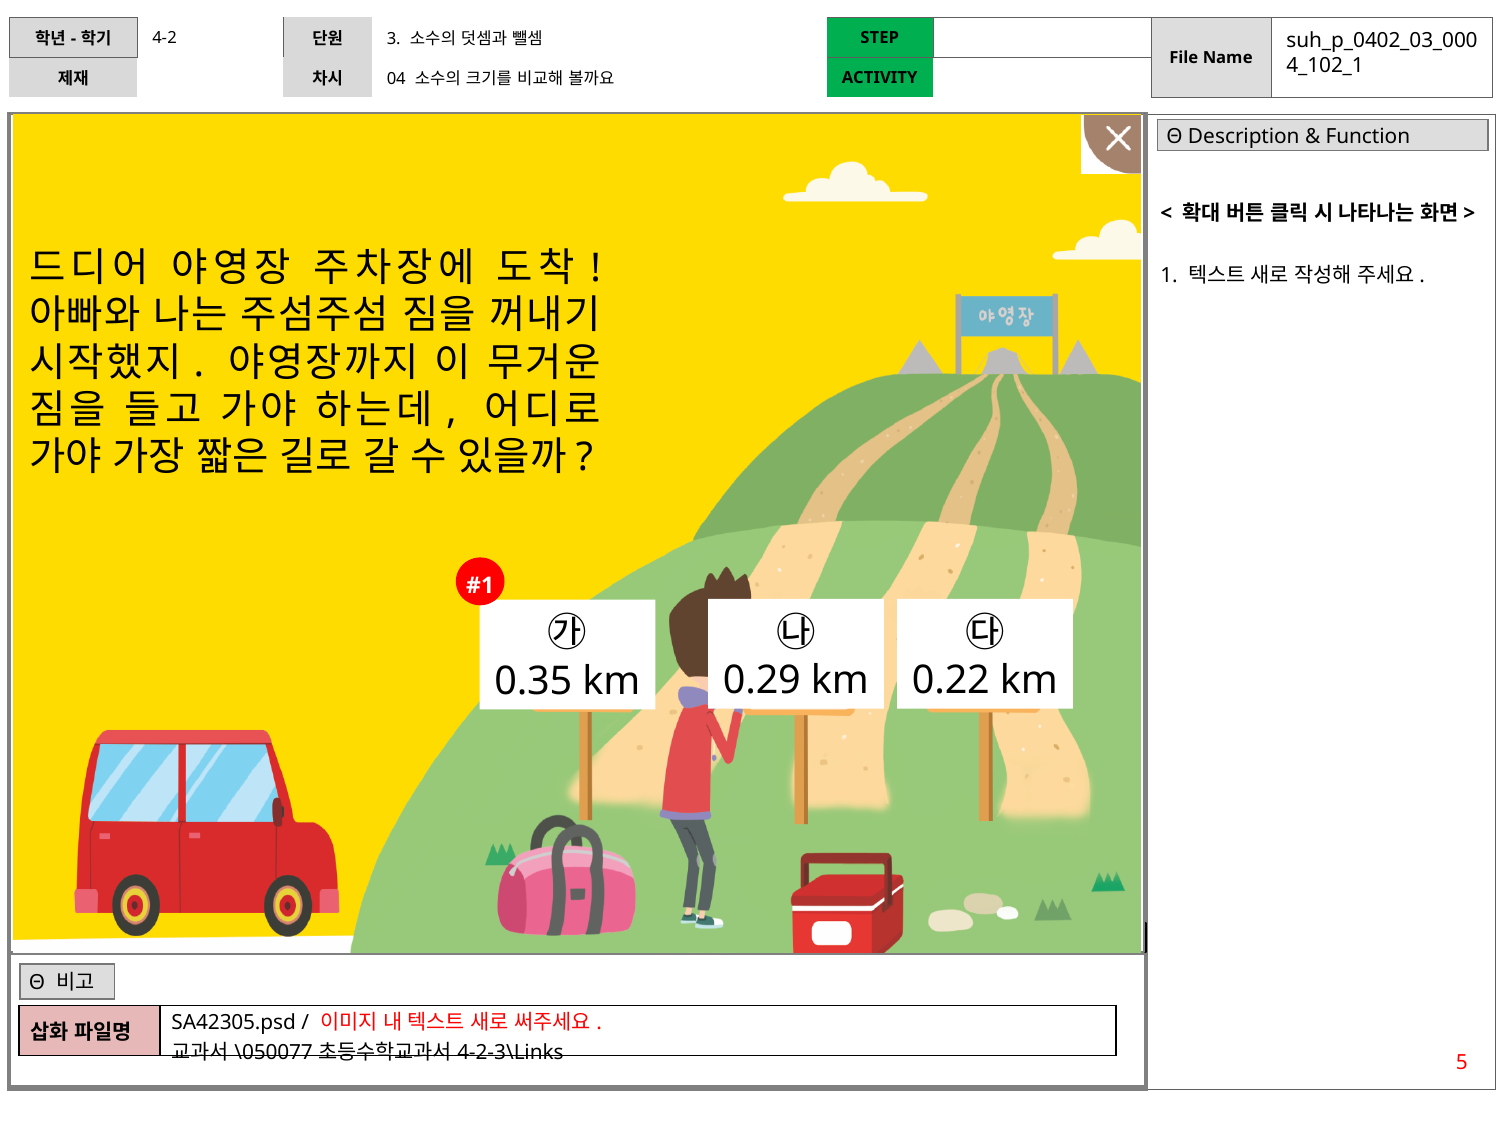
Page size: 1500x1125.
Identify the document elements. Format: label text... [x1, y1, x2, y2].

table_header Θ Description & Function [1158, 120, 1487, 150]
text_box [8, 111, 1079, 116]
text_box < 확대 버튼 클릭 시 나타나는 화면> 1. 텍스트 새로 작성해 주세요. [1146, 160, 1500, 326]
text_box suh_p_0402_03_0004_102_1 [1271, 18, 1500, 84]
text_box [1137, 111, 1146, 116]
table_header SA42305.psd / 이미지 내 텍스트 새로 써주세요. 교과서\050077초등수학교과서4-2-3\Links [161, 1006, 1115, 1055]
table_header 삽화 파일명 [20, 1006, 159, 1055]
picture [12, 114, 1142, 953]
